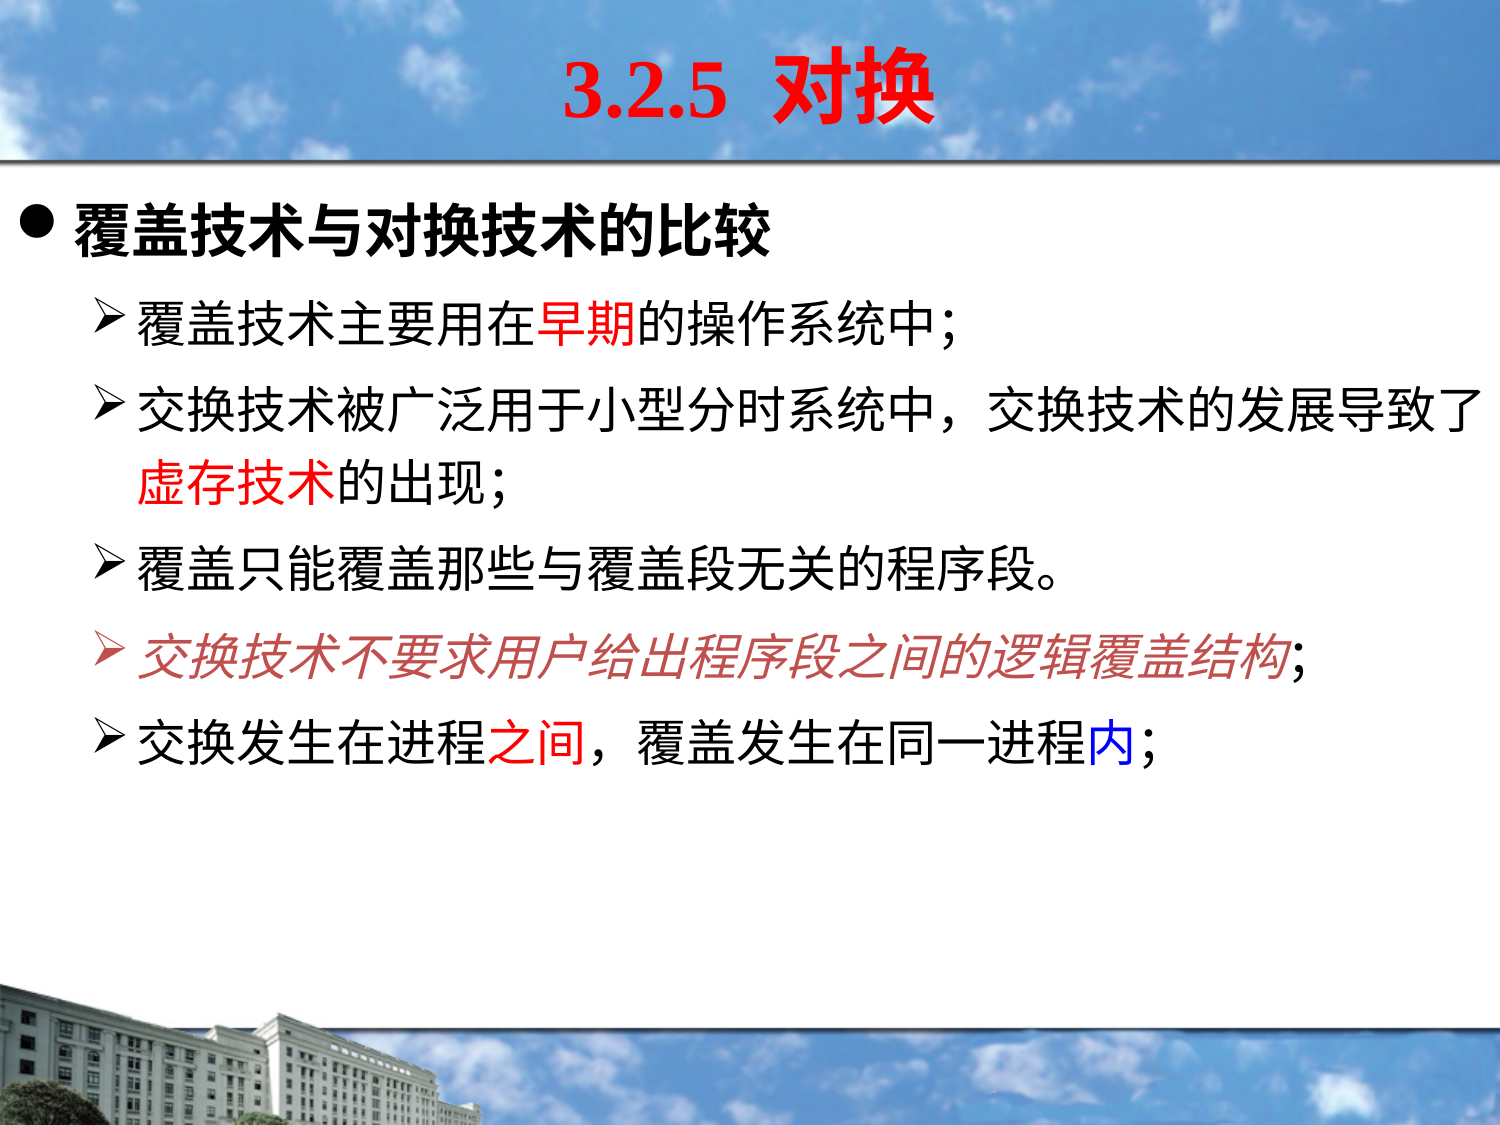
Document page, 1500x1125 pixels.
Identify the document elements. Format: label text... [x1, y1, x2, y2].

list 覆盖技术与对换技术的比较 覆盖技术主要用在早期的操作系统中； 交换技术被广泛用于小型分时系统中，交换技术的发展导致了虚存技术的出现； 覆盖只能覆盖那些与覆盖段无关的程序段。 交换技术不要求用户给出程序段之间的逻辑覆盖结构； 交换发生在进程之间，覆盖发生在同一进程内； [0, 172, 1500, 1035]
picture [0, 0, 1500, 172]
picture [0, 1035, 1500, 1125]
text_box 3.2.5 对换 [74, 7, 1425, 161]
